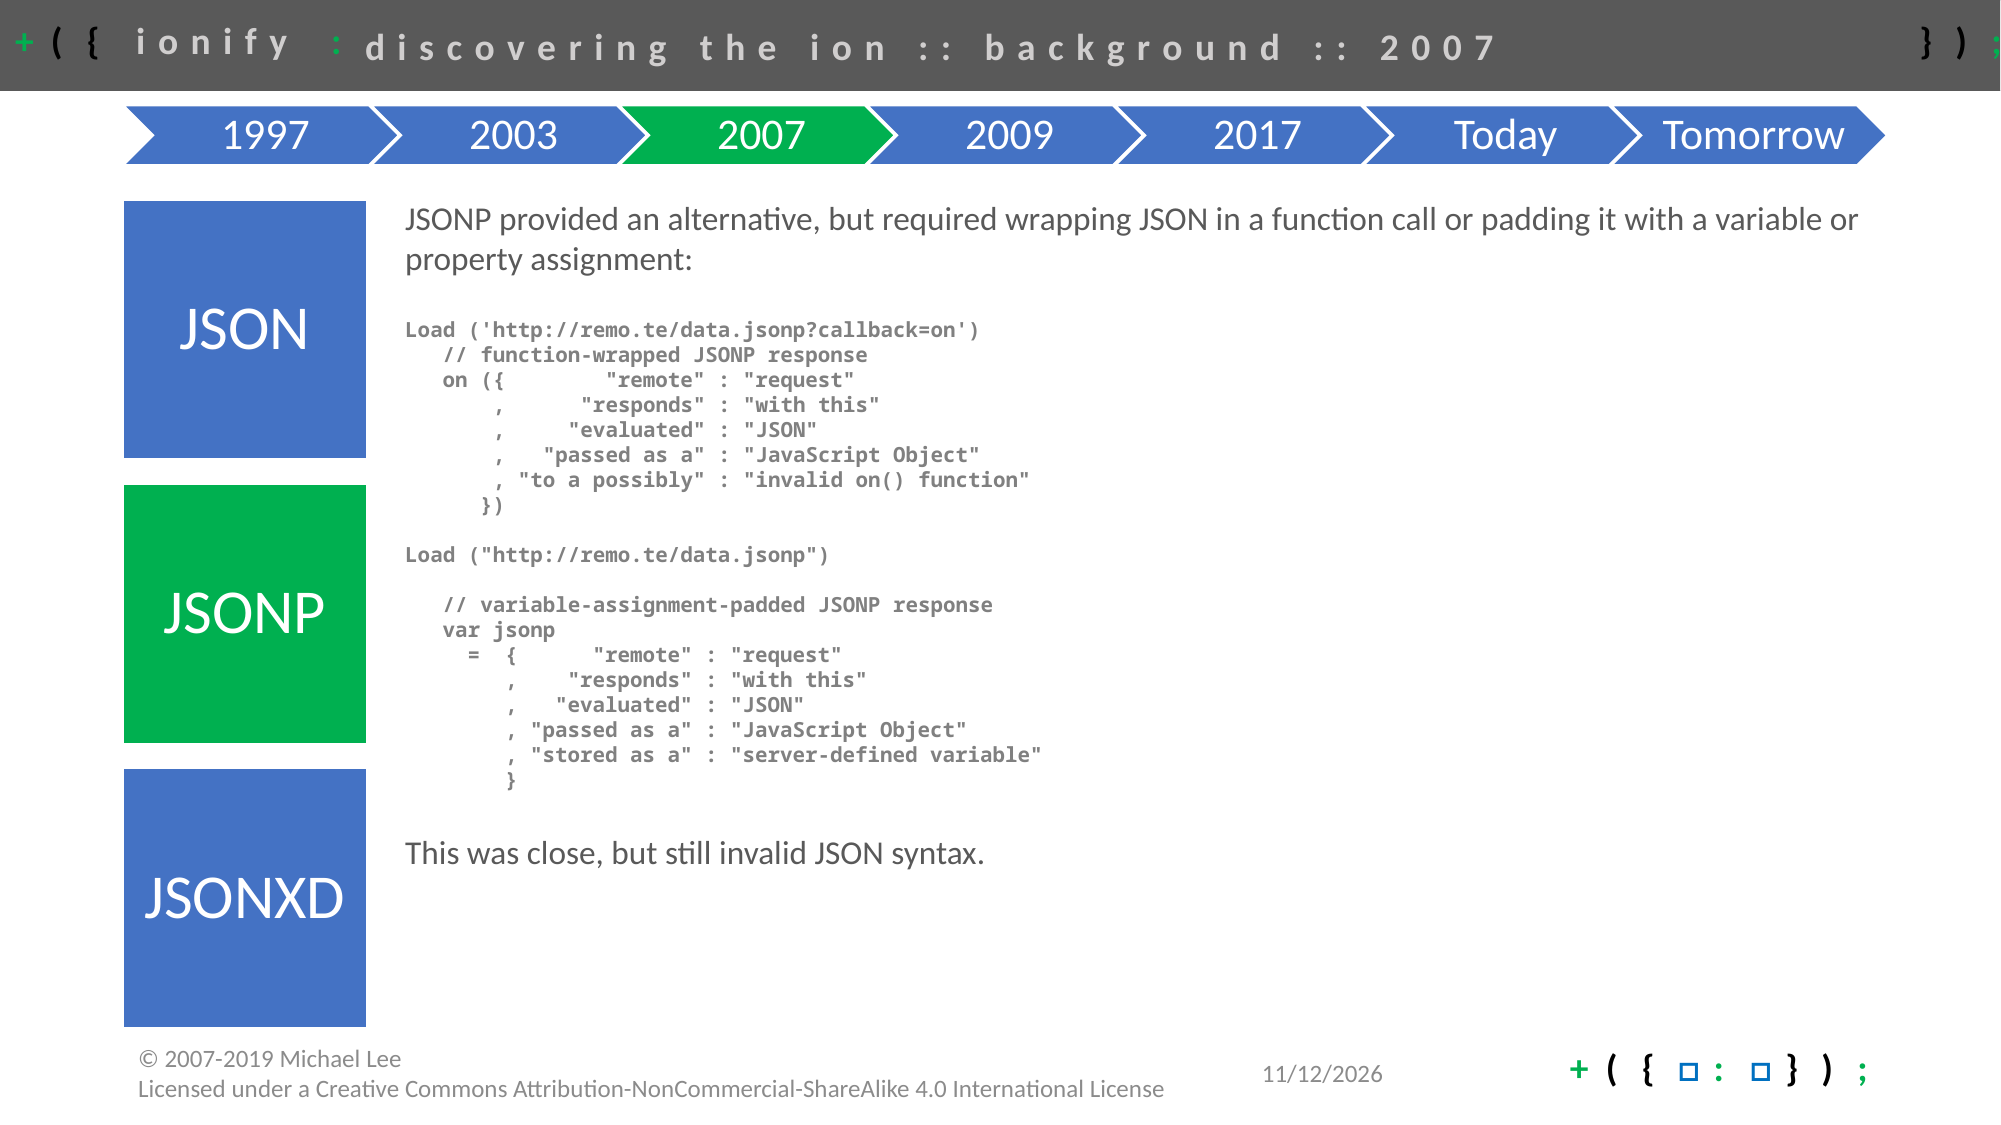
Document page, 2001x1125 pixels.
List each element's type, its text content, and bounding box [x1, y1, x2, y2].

text_box JSONP provided an alternative, but required wrapping JSON in a function call or padding it with a variable or property assignment: Load ('http://remo.te/data.jsonp?callback=on') // function-wrapped JSONP response on ({ "remote" : "request" , "responds" : "with this" , "evaluated" : "JSON" , "passed as a" : "JavaScript Object" , "to a possibly" : "invalid on() function" }) Load ("http://remo.te/data.jsonp") // variable-assignment-padded JSONP response var jsonp = { "remote" : "request" , "responds" : "with this" , "evaluated" : "JSON" , "passed as a" : "JavaScript Object" , "stored as a" : "server-defined variable" } This was close, but still invalid JSON syntax. [390, 189, 1887, 879]
footer © 2007-2019 Michael Lee Licensed under a Creative Commons Attribution-NonCommercial-ShareAlike 4.0 International License [123, 1042, 1196, 1103]
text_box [123, 105, 1887, 166]
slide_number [1213, 1042, 1432, 1103]
title discovering the ion :: background :: 2007 [350, 16, 1887, 82]
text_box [123, 198, 367, 1029]
